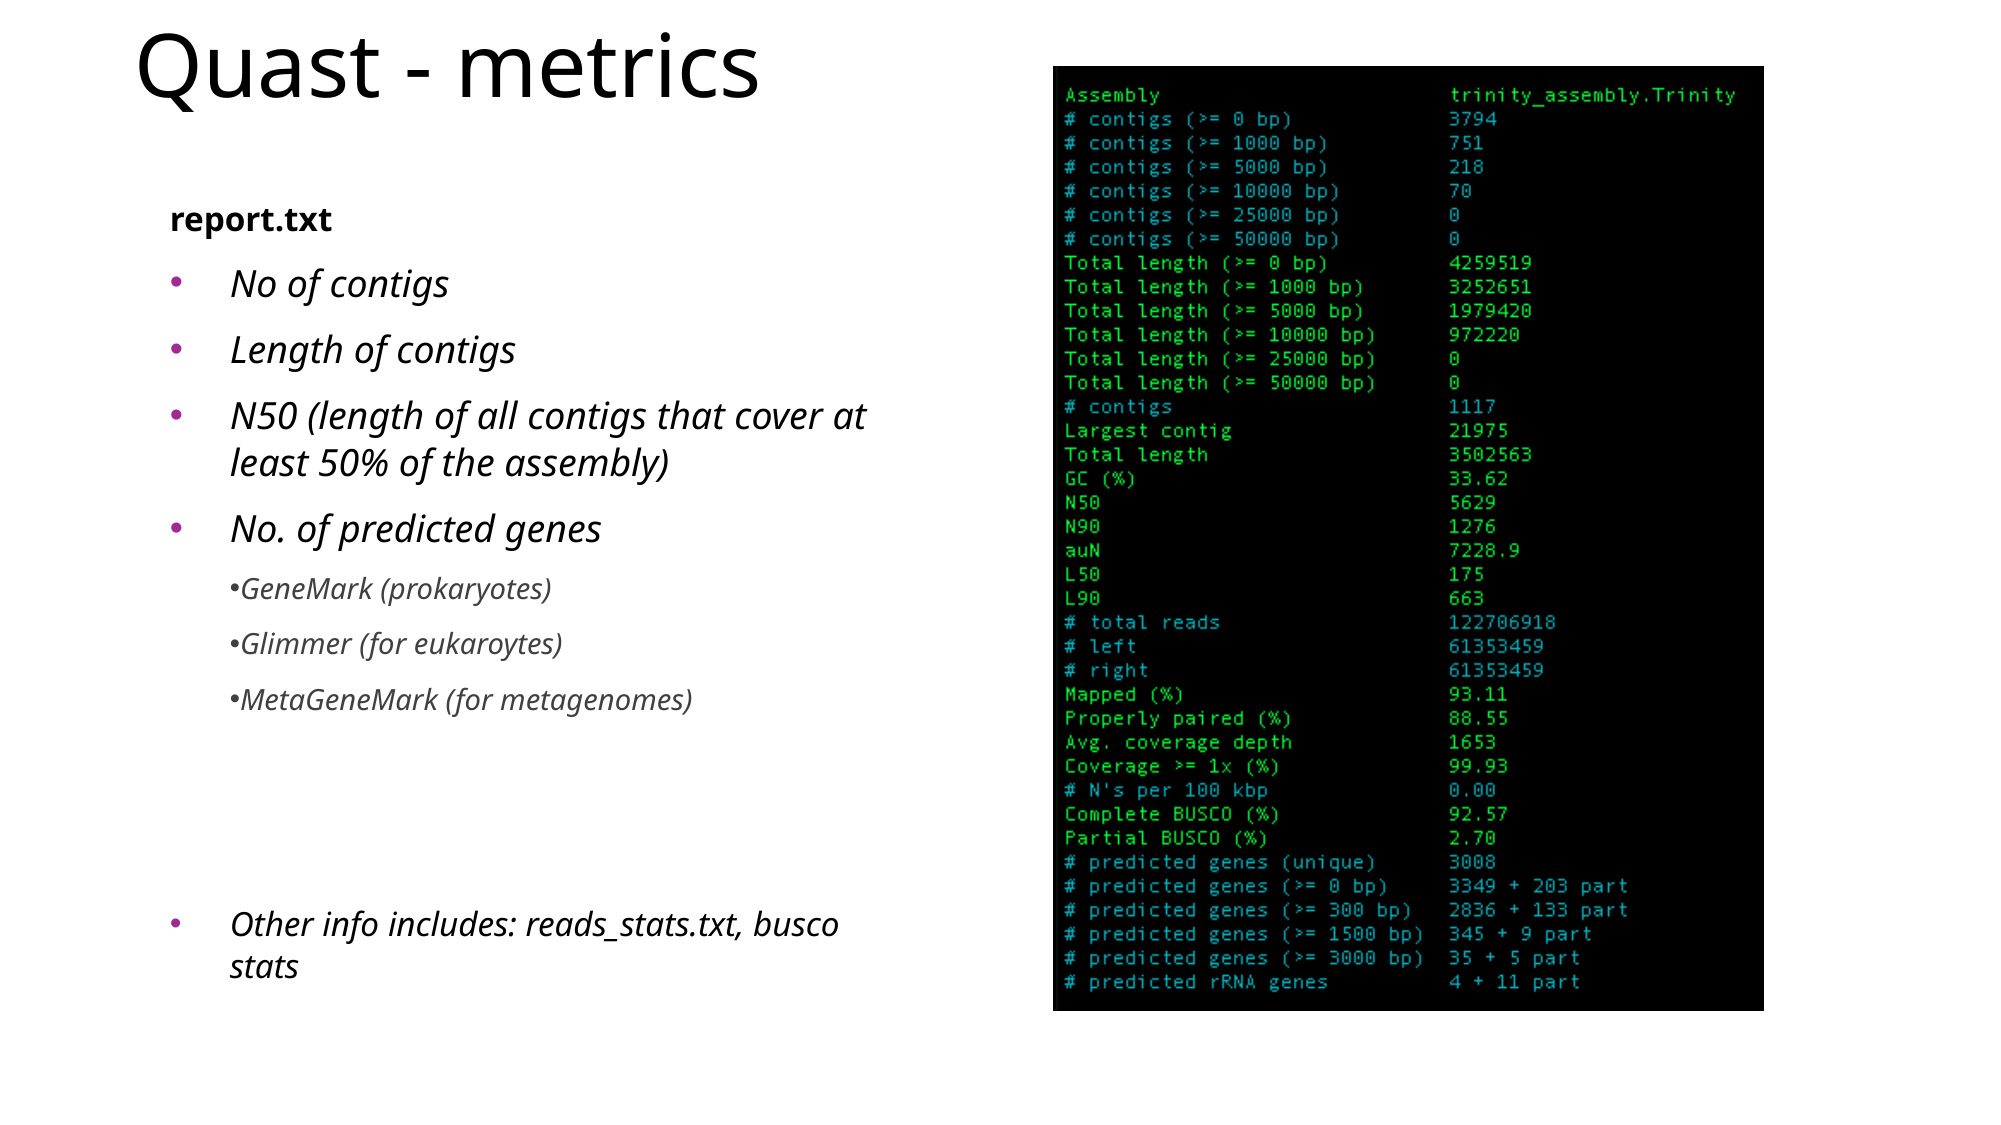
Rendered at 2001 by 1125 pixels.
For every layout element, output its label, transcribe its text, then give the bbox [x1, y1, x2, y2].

picture [1053, 65, 1765, 1012]
title Quast - metrics [119, 14, 1620, 125]
text_box report.txt No of contigs Length of contigs N50 (length of all contigs that cover at least 50% of the assembly) No. of predicted genes GeneMark (prokaryotes) Glimmer (for eukaroytes) MetaGeneMark (for metagenomes) Other info includes: reads_stats.txt, busco stats [154, 189, 918, 1011]
